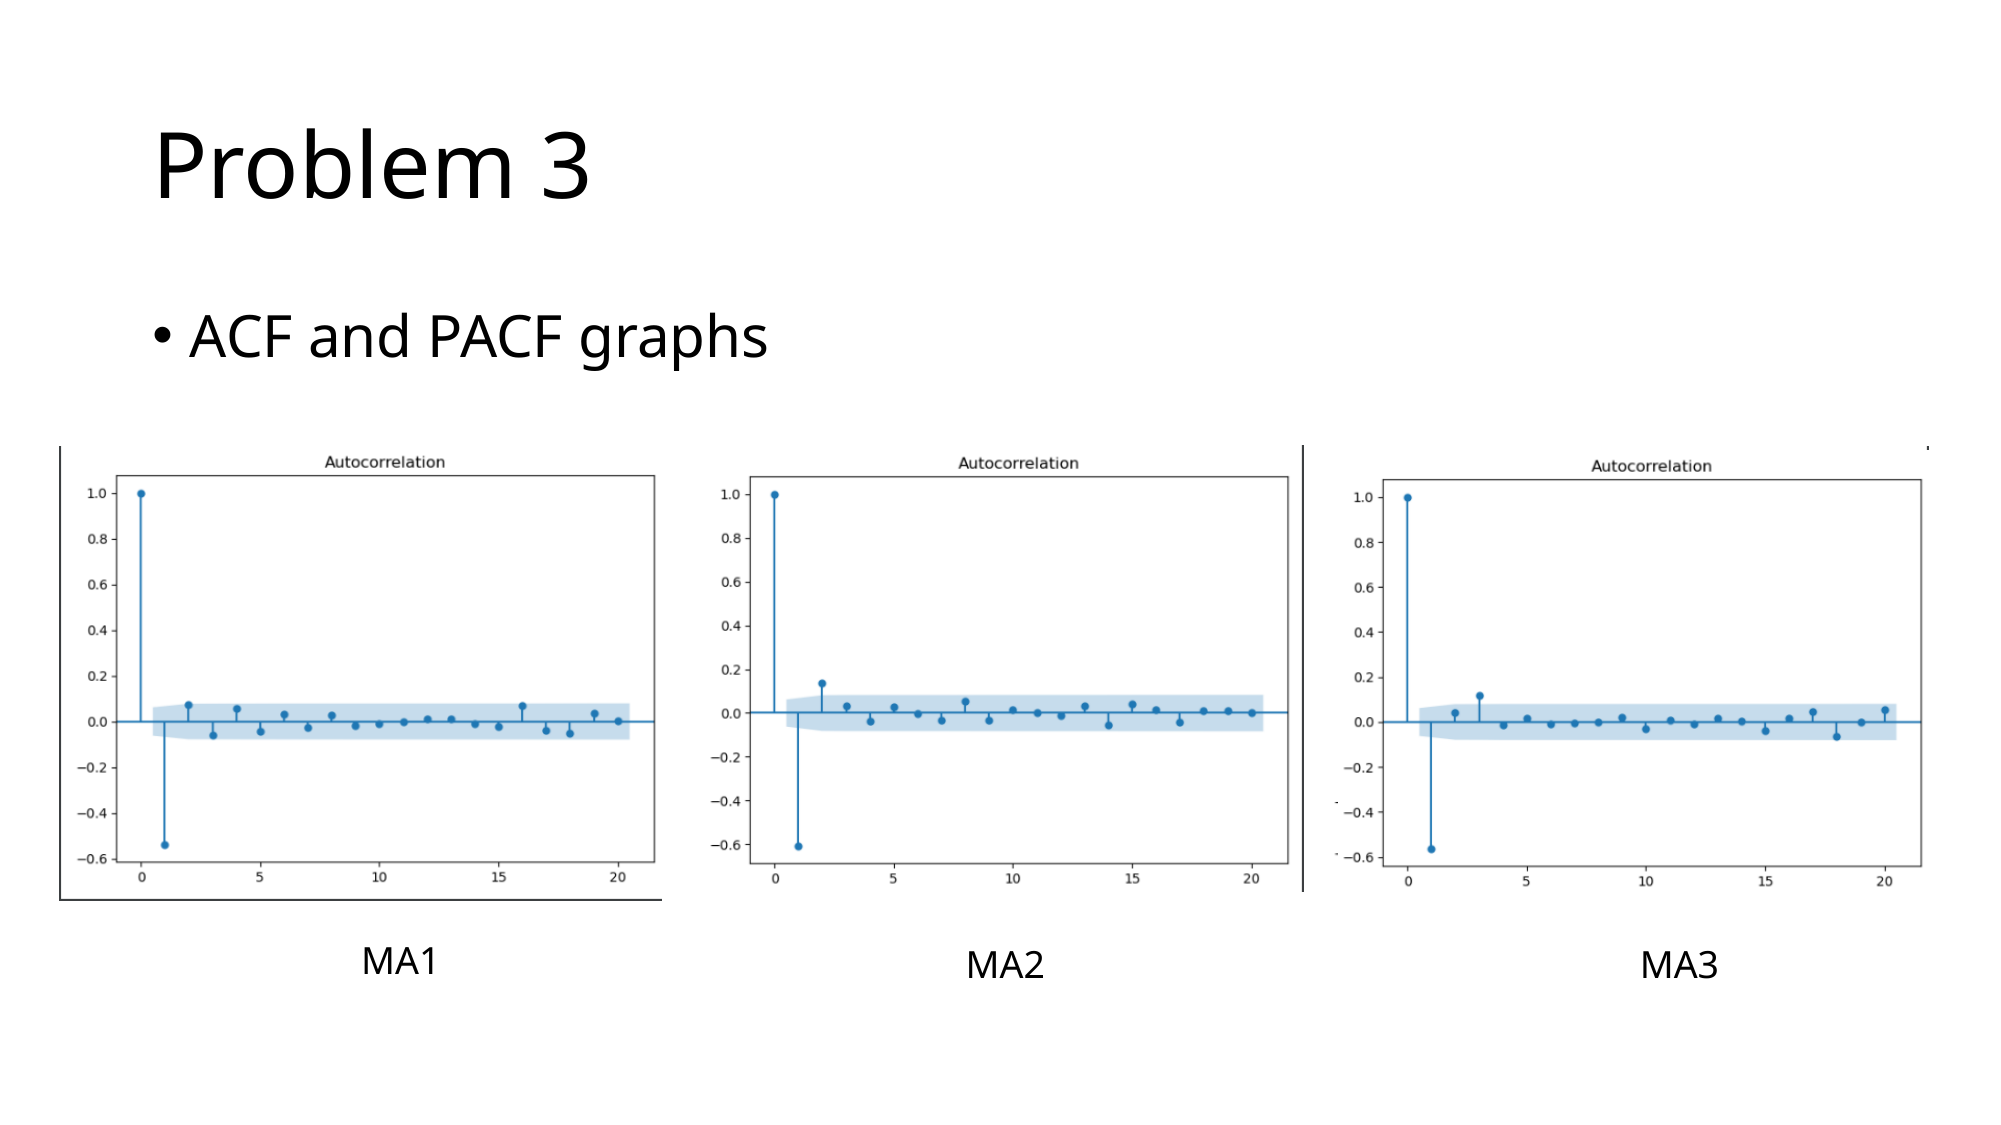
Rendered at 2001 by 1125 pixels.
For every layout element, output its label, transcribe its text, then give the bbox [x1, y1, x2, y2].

list ACF and PACF graphs [137, 299, 1863, 1014]
picture [1323, 446, 1933, 901]
text_box MA1 [346, 929, 456, 990]
text_box MA3 [1625, 933, 1735, 994]
picture [696, 445, 1304, 897]
text_box MA2 [950, 933, 1060, 994]
picture [50, 442, 662, 901]
title Problem 3 [137, 59, 1863, 278]
